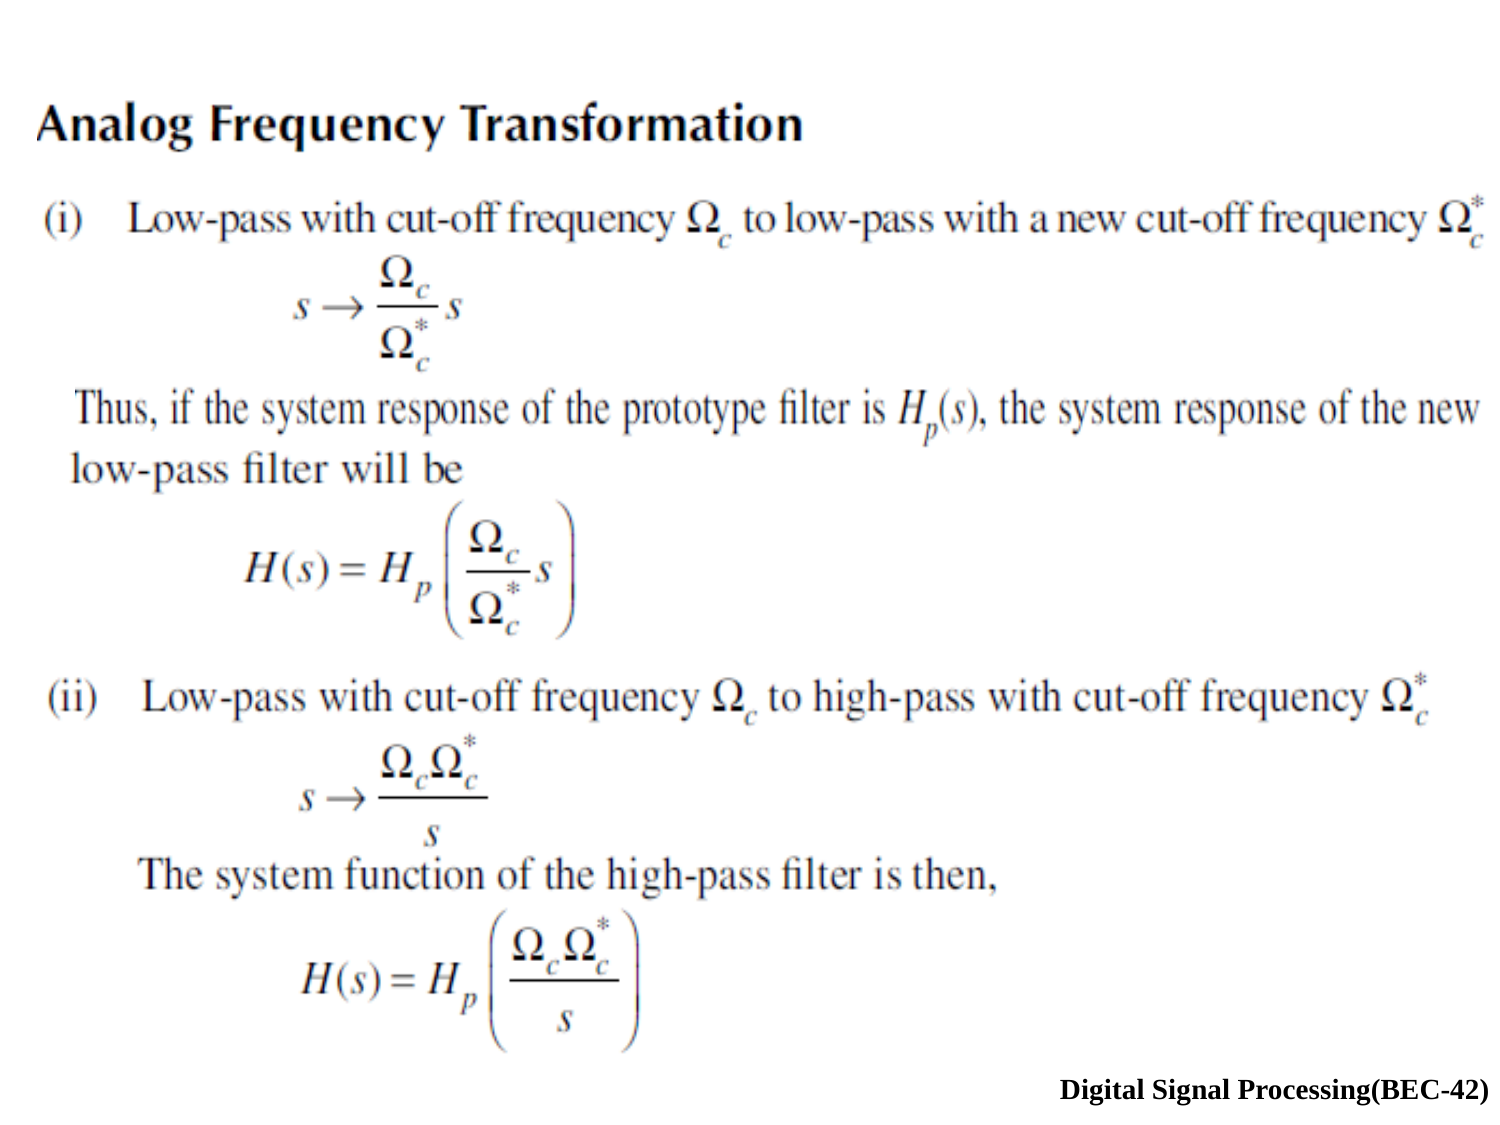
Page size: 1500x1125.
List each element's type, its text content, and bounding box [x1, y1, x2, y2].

picture [37, 99, 819, 159]
footer Digital Signal Processing(BEC-42) [1037, 1049, 1500, 1125]
picture [36, 187, 1495, 1063]
